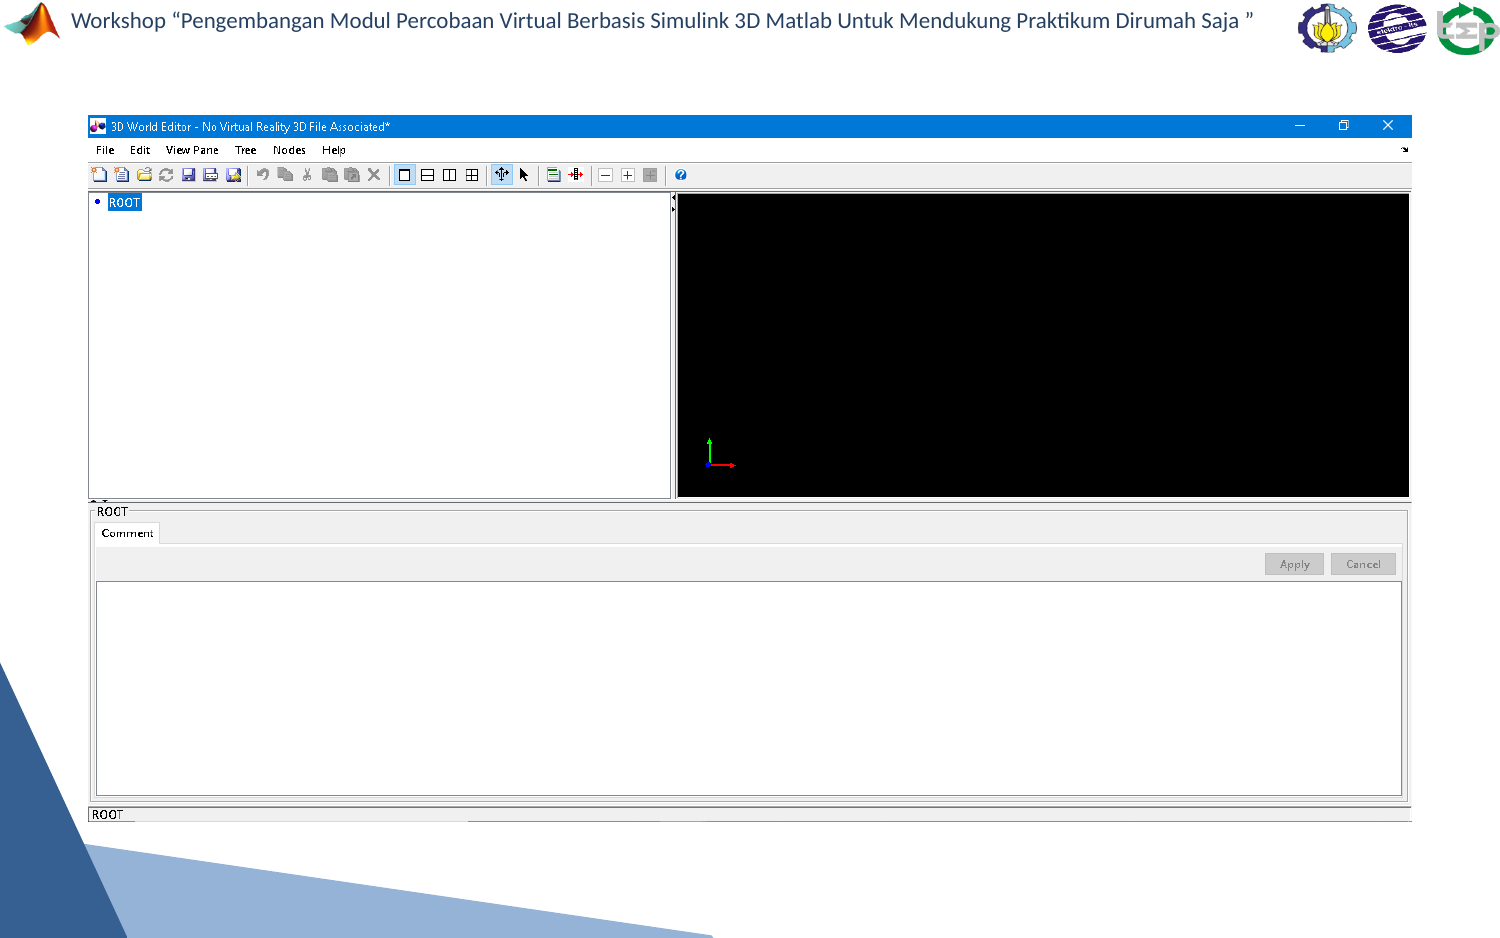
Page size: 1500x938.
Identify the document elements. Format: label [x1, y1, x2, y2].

picture [3, 2, 60, 45]
picture [1365, 2, 1429, 54]
picture [1437, 2, 1500, 55]
picture [1294, 0, 1360, 55]
list [88, 115, 1412, 823]
